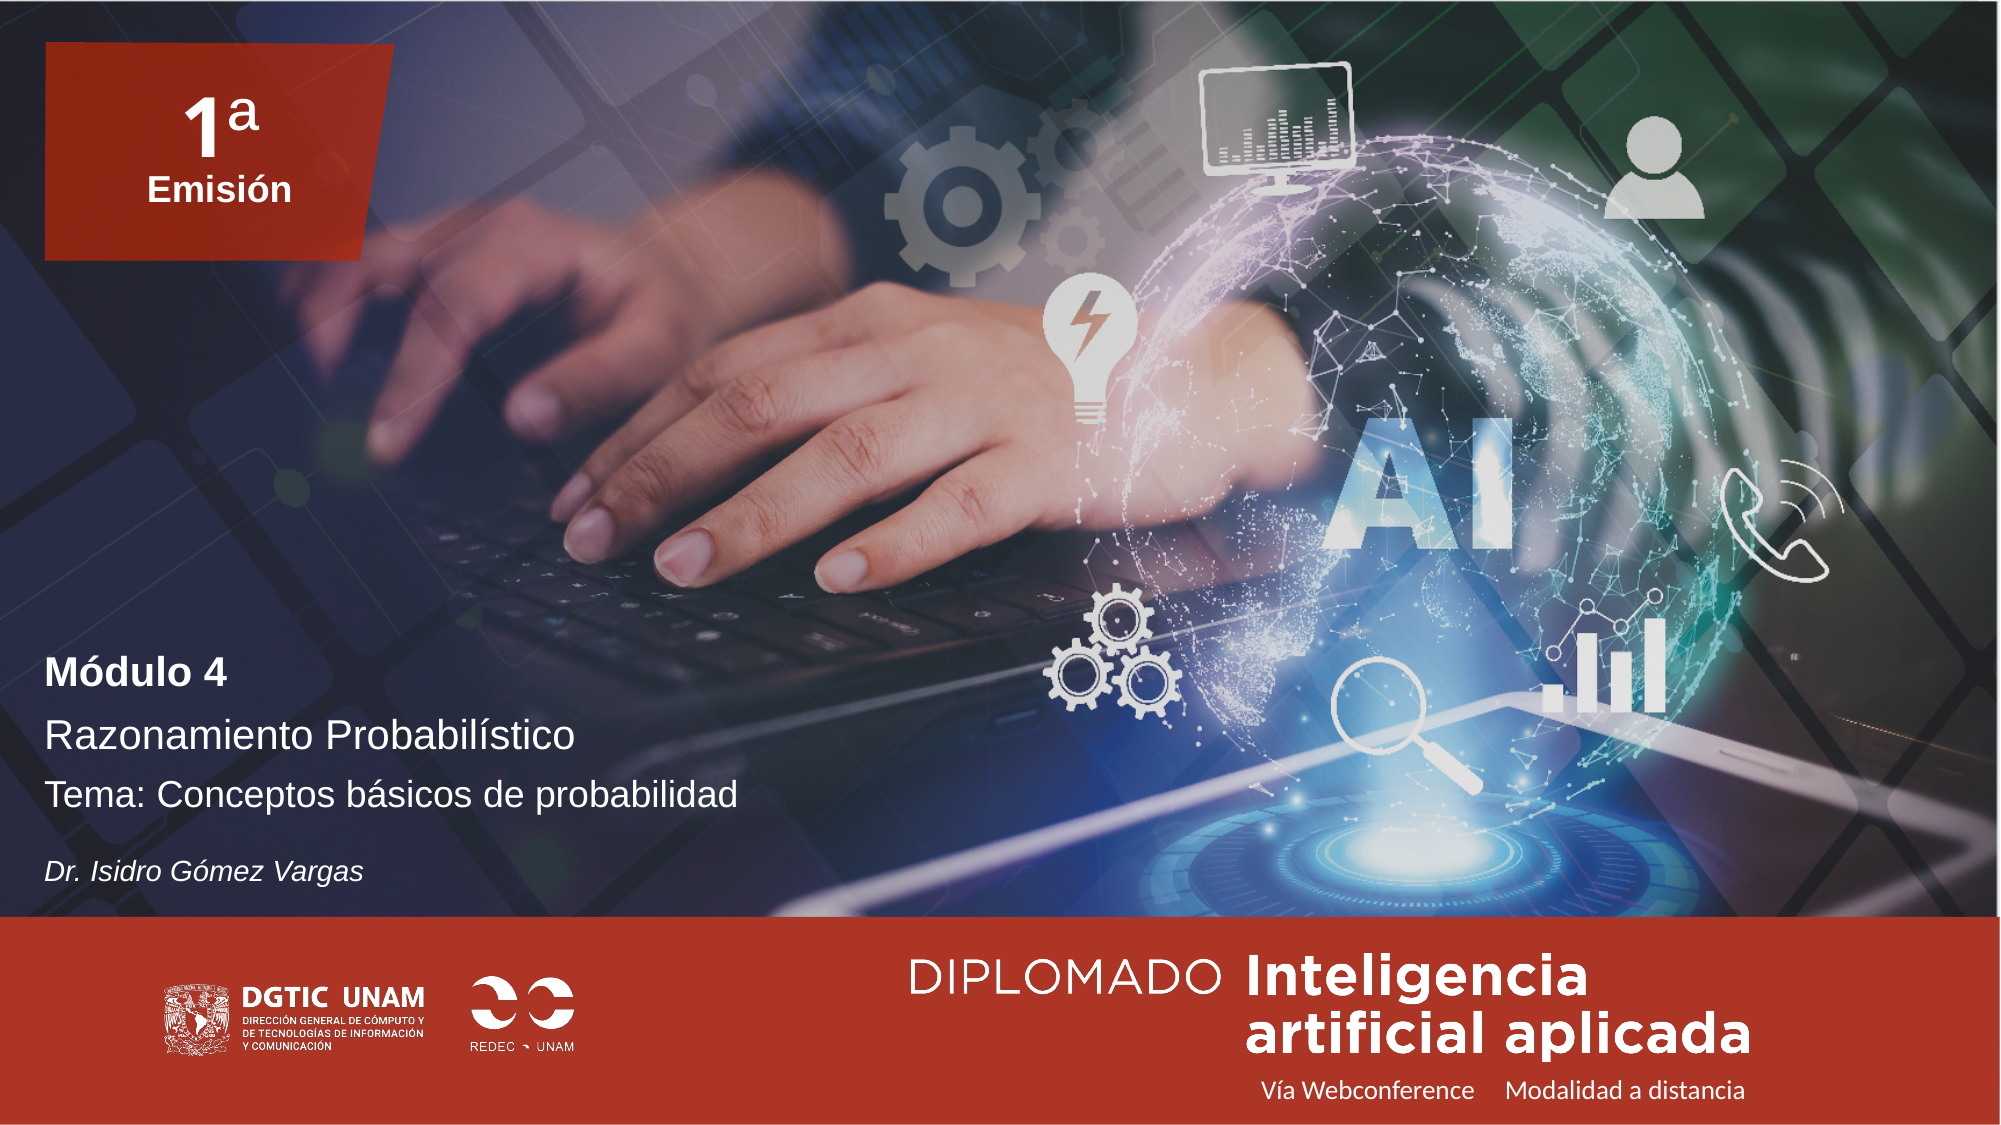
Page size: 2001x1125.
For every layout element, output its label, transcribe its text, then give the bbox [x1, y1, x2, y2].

picture [0, 0, 2000, 916]
picture [164, 976, 574, 1056]
text_box 1ª Emisión [44, 42, 395, 261]
text_box Módulo 4 Razonamiento Probabilístico Tema: Conceptos básicos de probabilidad Dr. Isidro Gómez Vargas [29, 637, 860, 895]
picture [911, 926, 1749, 1089]
